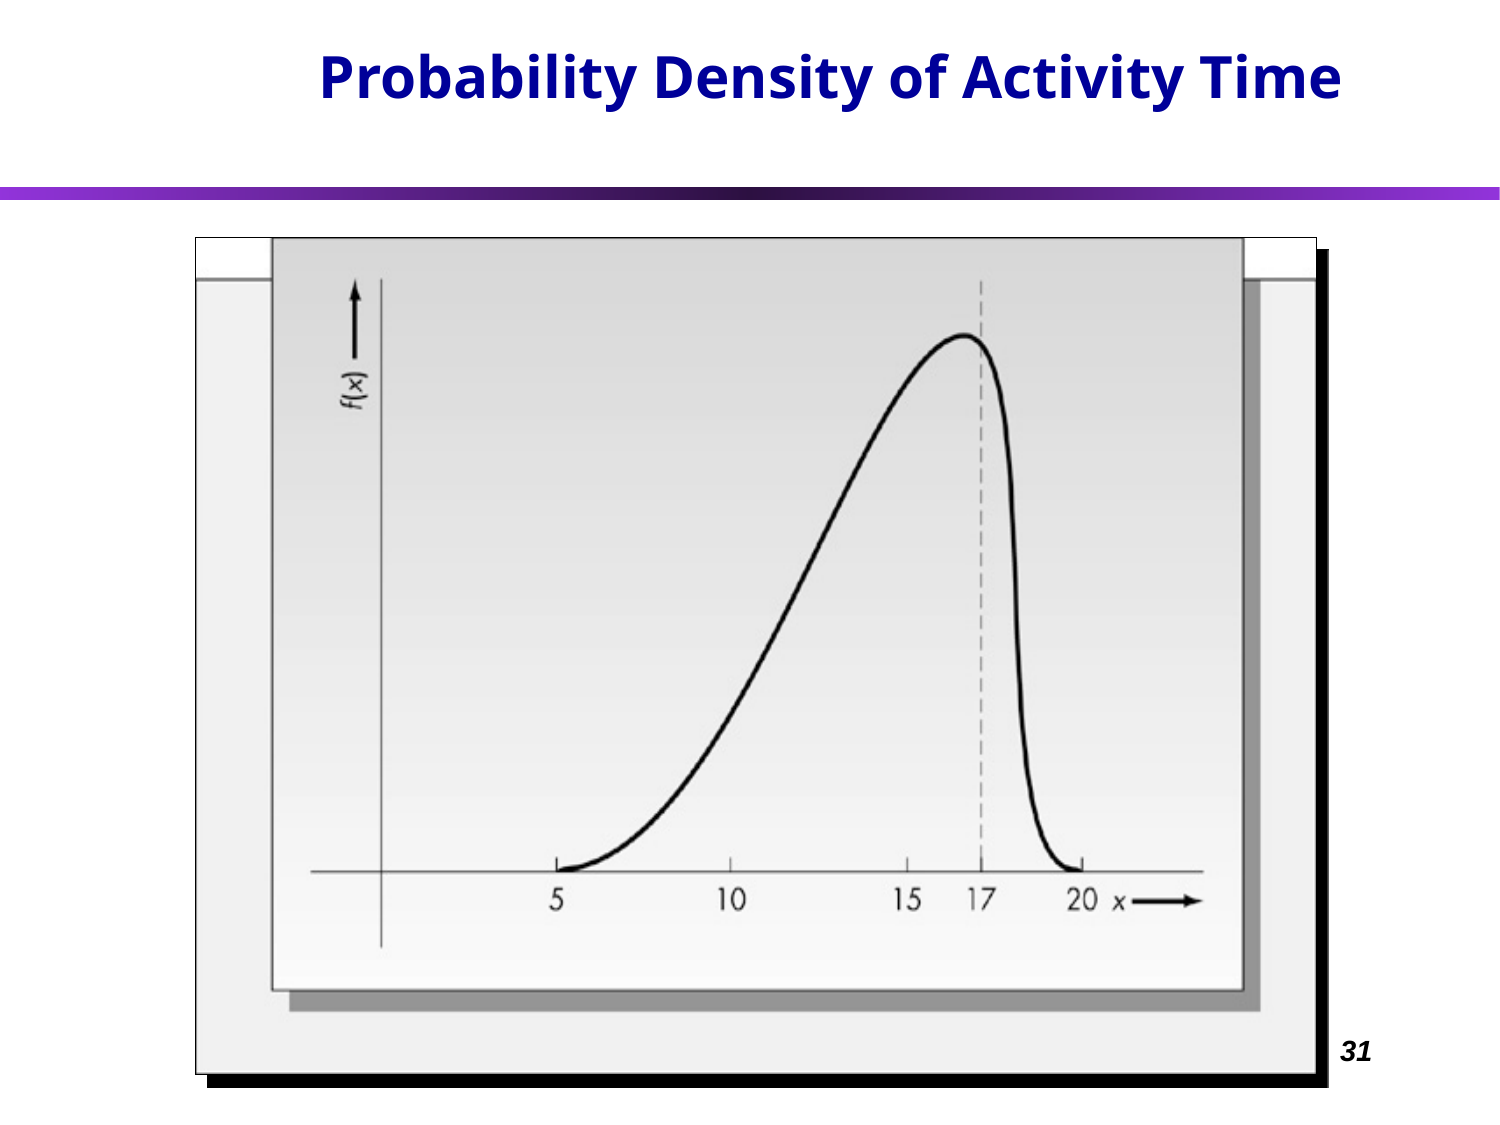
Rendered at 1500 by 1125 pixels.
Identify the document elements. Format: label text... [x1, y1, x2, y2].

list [195, 237, 1317, 1076]
slide_number 31 [1074, 1025, 1388, 1100]
title Probability Density of Activity Time [200, 24, 1463, 118]
